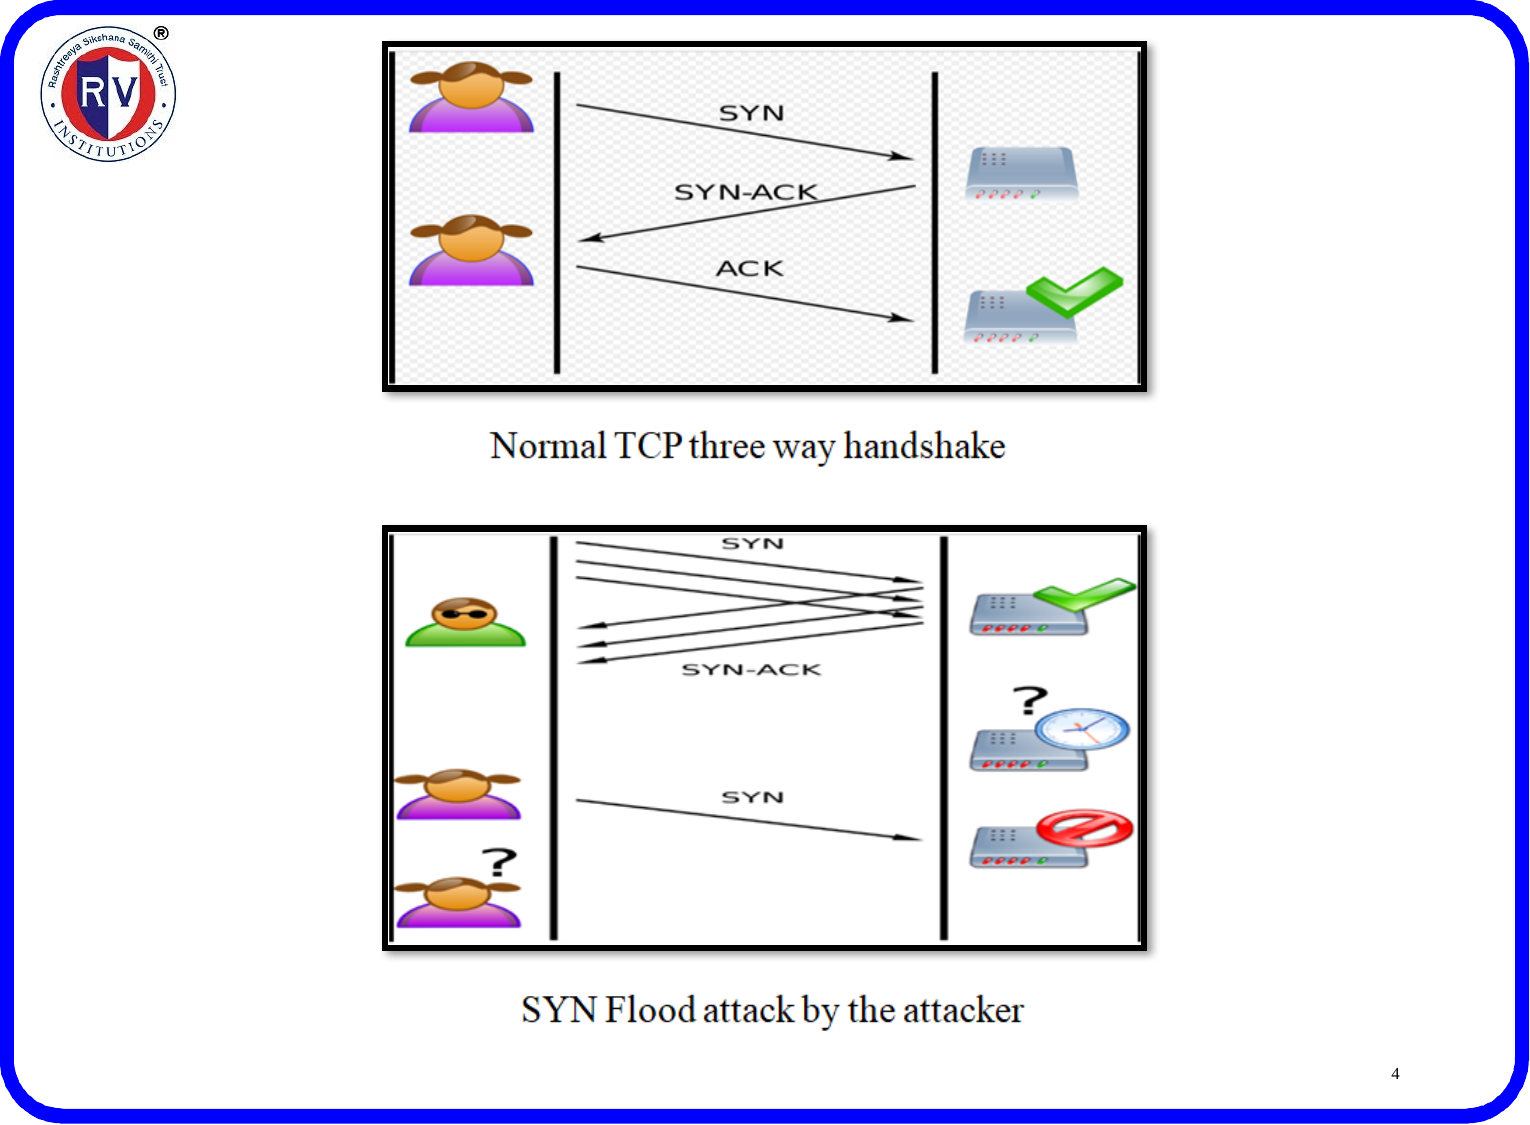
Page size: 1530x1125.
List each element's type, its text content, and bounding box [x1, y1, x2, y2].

picture [39, 24, 178, 163]
picture [388, 531, 1142, 946]
slide_number 4 [1096, 1025, 1416, 1100]
picture [388, 46, 1142, 386]
picture [496, 972, 1061, 1041]
picture [467, 405, 1130, 477]
